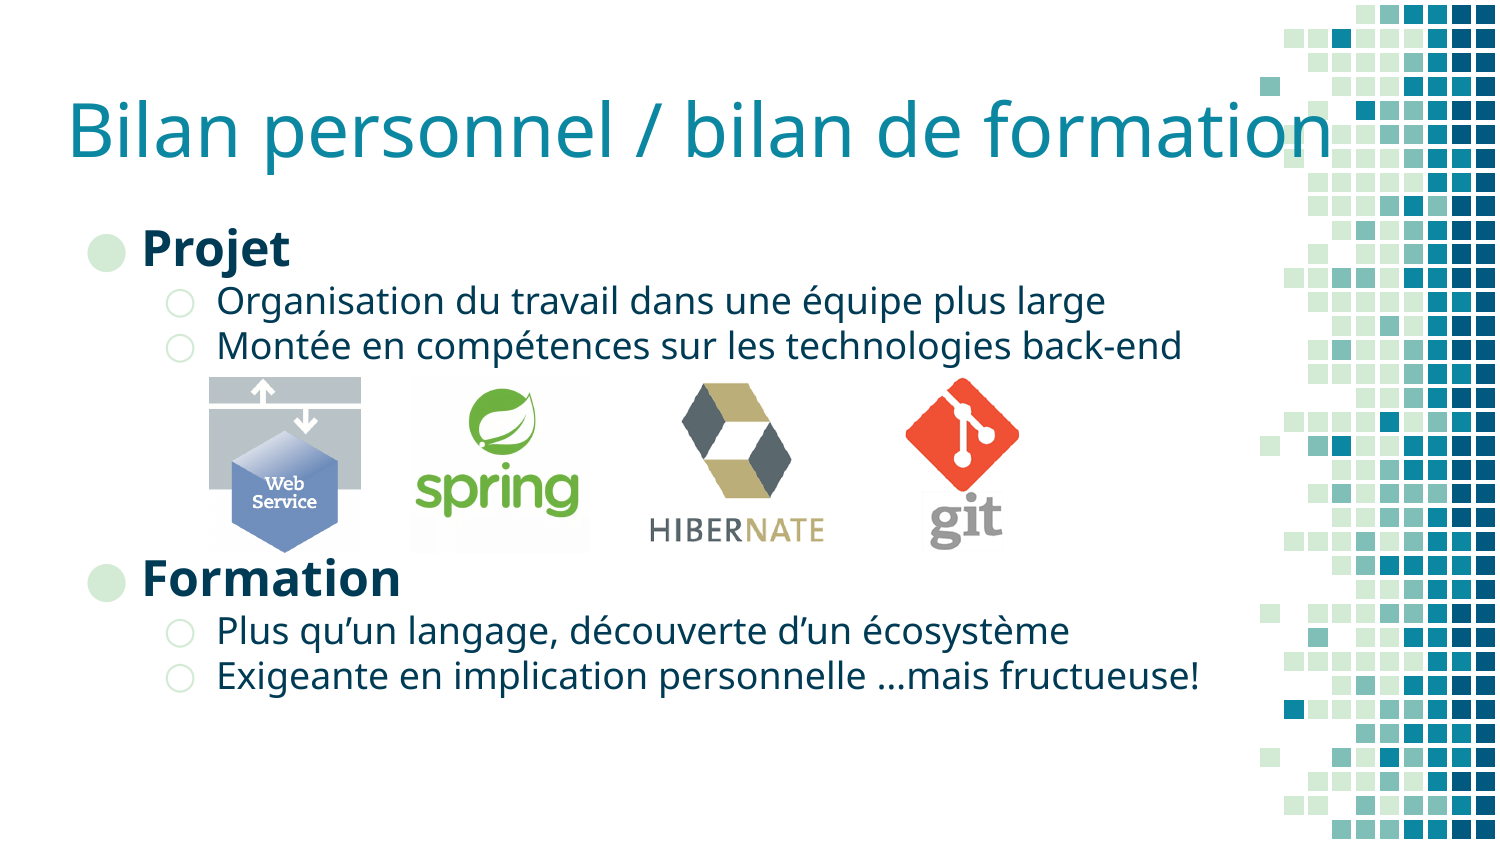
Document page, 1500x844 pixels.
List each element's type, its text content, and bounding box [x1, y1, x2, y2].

picture [646, 375, 825, 553]
picture [411, 375, 590, 553]
picture [873, 372, 1052, 551]
list Projet Organisation du travail dans une équipe plus large Montée en compétences sur les technologies back-end Formation Plus qu’un langage, découverte d’un écosystème Exigeante en implication personnelle …mais fructueuse! [51, 201, 1449, 750]
picture [209, 377, 361, 555]
title Bilan personnel / bilan de formation [51, 67, 1449, 167]
